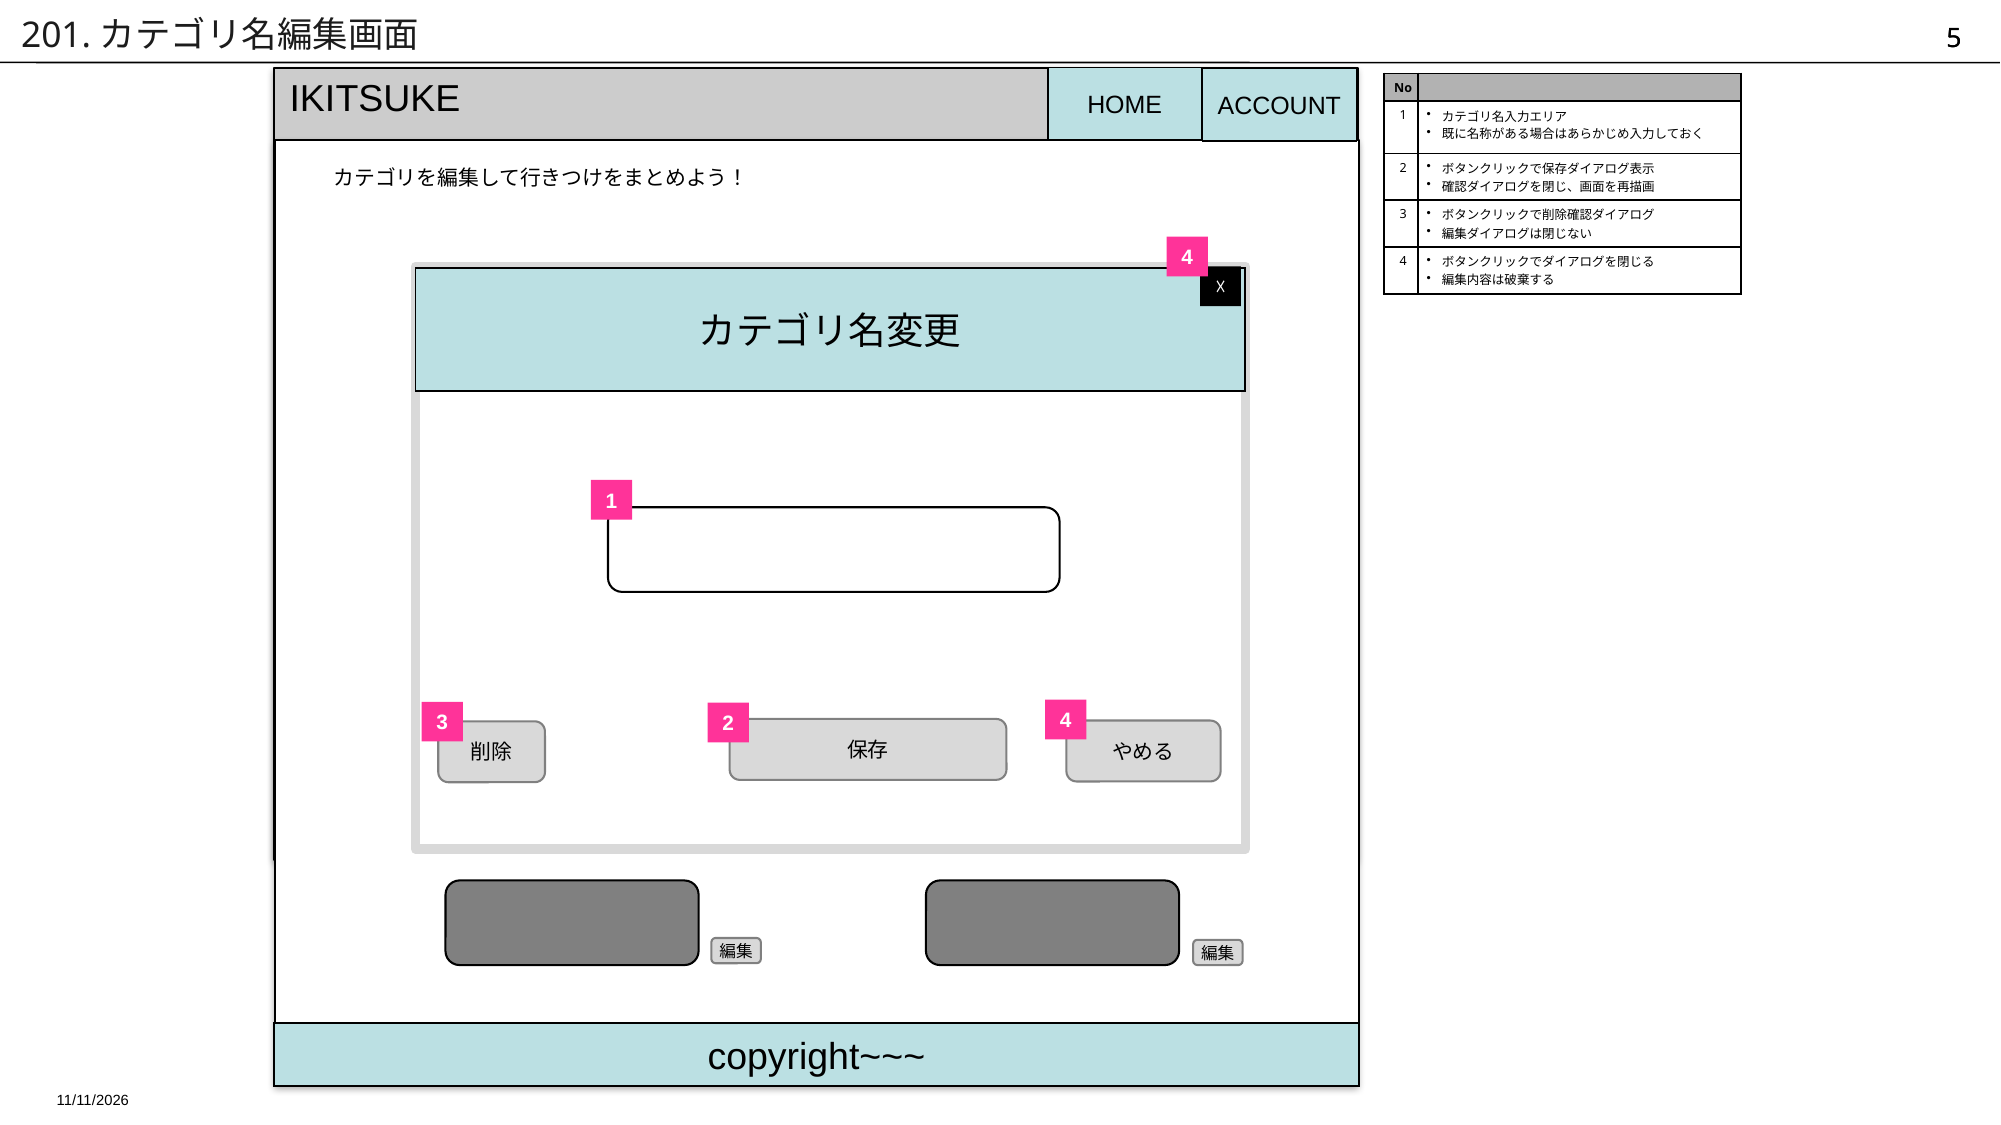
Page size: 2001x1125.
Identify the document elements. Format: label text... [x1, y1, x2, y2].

text_box カテゴリ名変更 [415, 268, 1245, 391]
title 201.カテゴリ名編集画面 [0, 6, 1801, 60]
text_box [925, 880, 1180, 966]
text_box HOME [1047, 67, 1202, 141]
text_box IKITSUKE [274, 66, 601, 127]
table_cell ボタンクリックでダイアログを閉じる 編集内容は破棄する [1419, 248, 1740, 293]
table_cell 4 [1385, 248, 1417, 293]
text_box [607, 507, 1060, 592]
text_box [274, 139, 1360, 1022]
table_header [1419, 74, 1740, 100]
text_box copyright~~~ [274, 1022, 1360, 1087]
text_box 3 [421, 701, 463, 742]
text_box [273, 67, 1047, 139]
table_cell 1 [1385, 102, 1417, 153]
text_box 編集 [1193, 939, 1243, 966]
text_box ☓ [1200, 266, 1241, 307]
text_box 2014/12/9 [35, 1080, 503, 1103]
table_cell ボタンクリックで保存ダイアログ表示 確認ダイアログを閉じ、画面を再描画 [1419, 154, 1740, 199]
table_header No [1385, 74, 1417, 100]
text_box 保存 [729, 718, 1007, 780]
text_box 4 [1045, 699, 1087, 740]
table_cell カテゴリ名入力エリア 既に名称がある場合はあらかじめ入力しておく [1419, 102, 1740, 153]
text_box カテゴリを編集して行きつけをまとめよう！ [318, 156, 792, 197]
text_box 編集 [711, 937, 761, 964]
text_box 2 [707, 702, 749, 743]
text_box [413, 264, 1248, 851]
table_cell ボタンクリックで削除確認ダイアログ 編集ダイアログは閉じない [1419, 201, 1740, 246]
text_box [445, 880, 699, 966]
text_box 削除 [438, 721, 546, 783]
text_box やめる [1066, 720, 1221, 782]
text_box 4 [1166, 236, 1208, 277]
table_cell 3 [1385, 201, 1417, 246]
text_box ACCOUNT [1202, 68, 1357, 141]
text_box 1 [590, 479, 633, 520]
table_cell 2 [1385, 154, 1417, 199]
